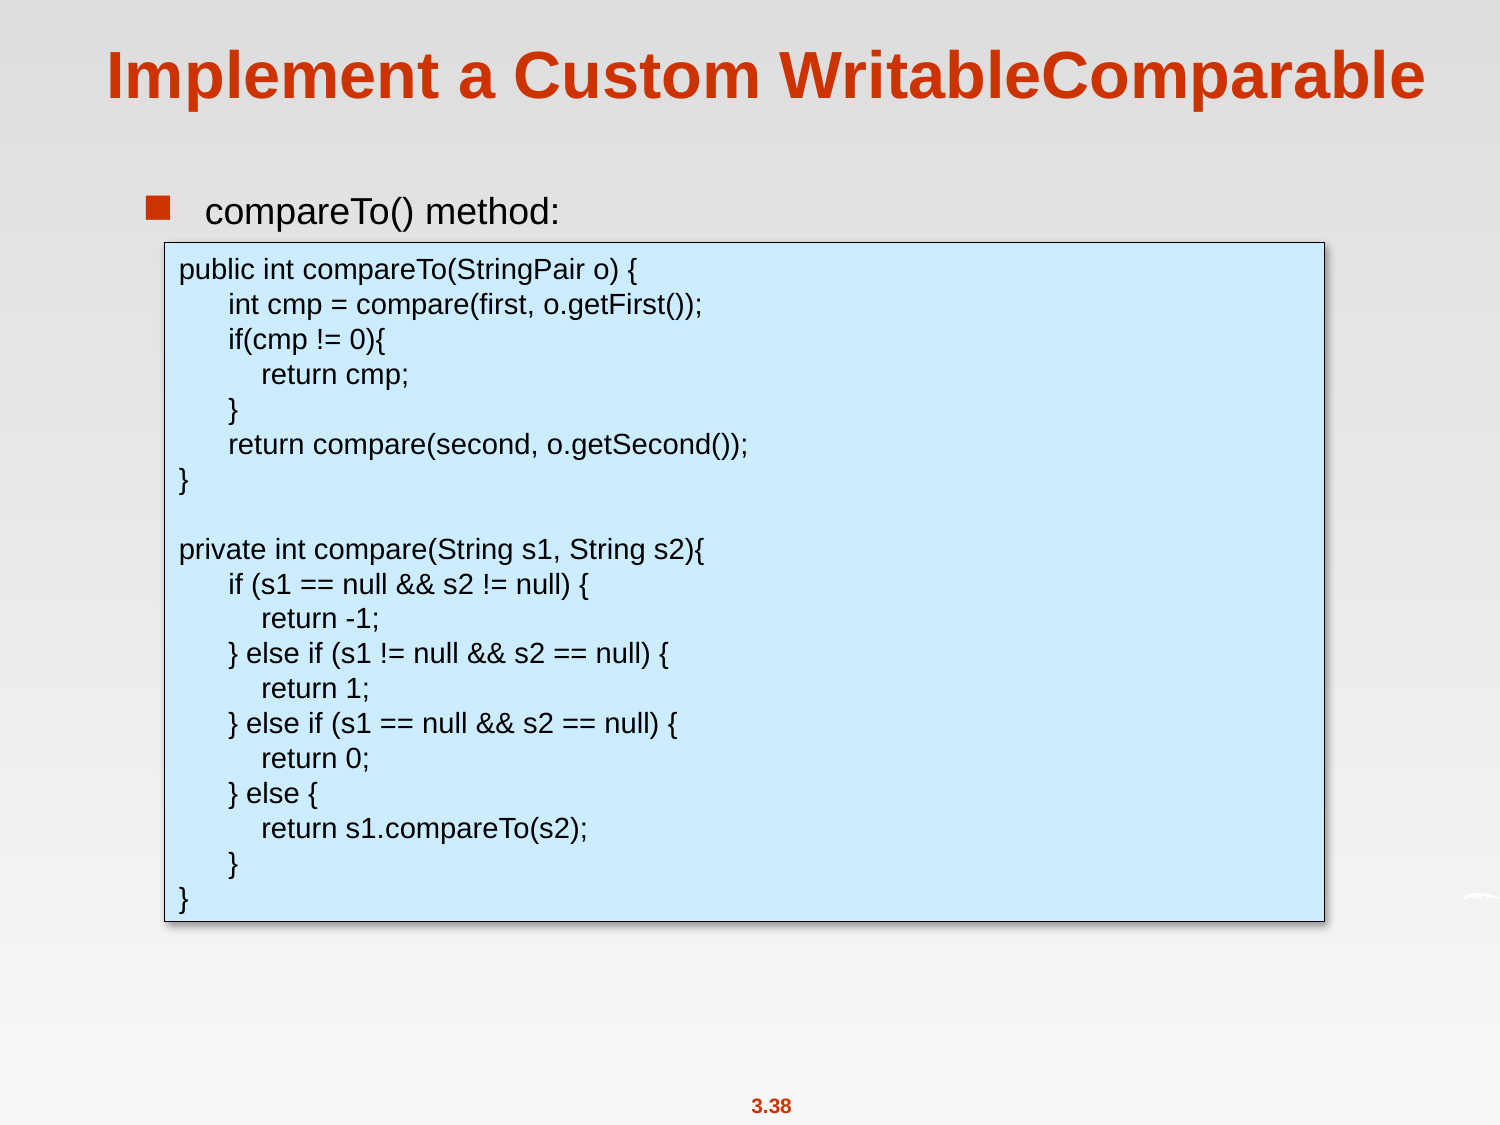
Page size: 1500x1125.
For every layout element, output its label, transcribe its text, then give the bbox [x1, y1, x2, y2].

text_box public int compareTo(StringPair o) { int cmp = compare(first, o.getFirst()); if(cmp != 0){ return cmp; } return compare(second, o.getSecond()); } private int compare(String s1, String s2){ if (s1 == null && s2 != null) { return -1; } else if (s1 != null && s2 == null) { return 1; } else if (s1 == null && s2 == null) { return 0; } else { return s1.compareTo(s2); } } [164, 242, 1325, 922]
title Implement a Custom WritableComparable [60, 19, 1474, 120]
list compareTo() method: [133, 179, 1391, 984]
